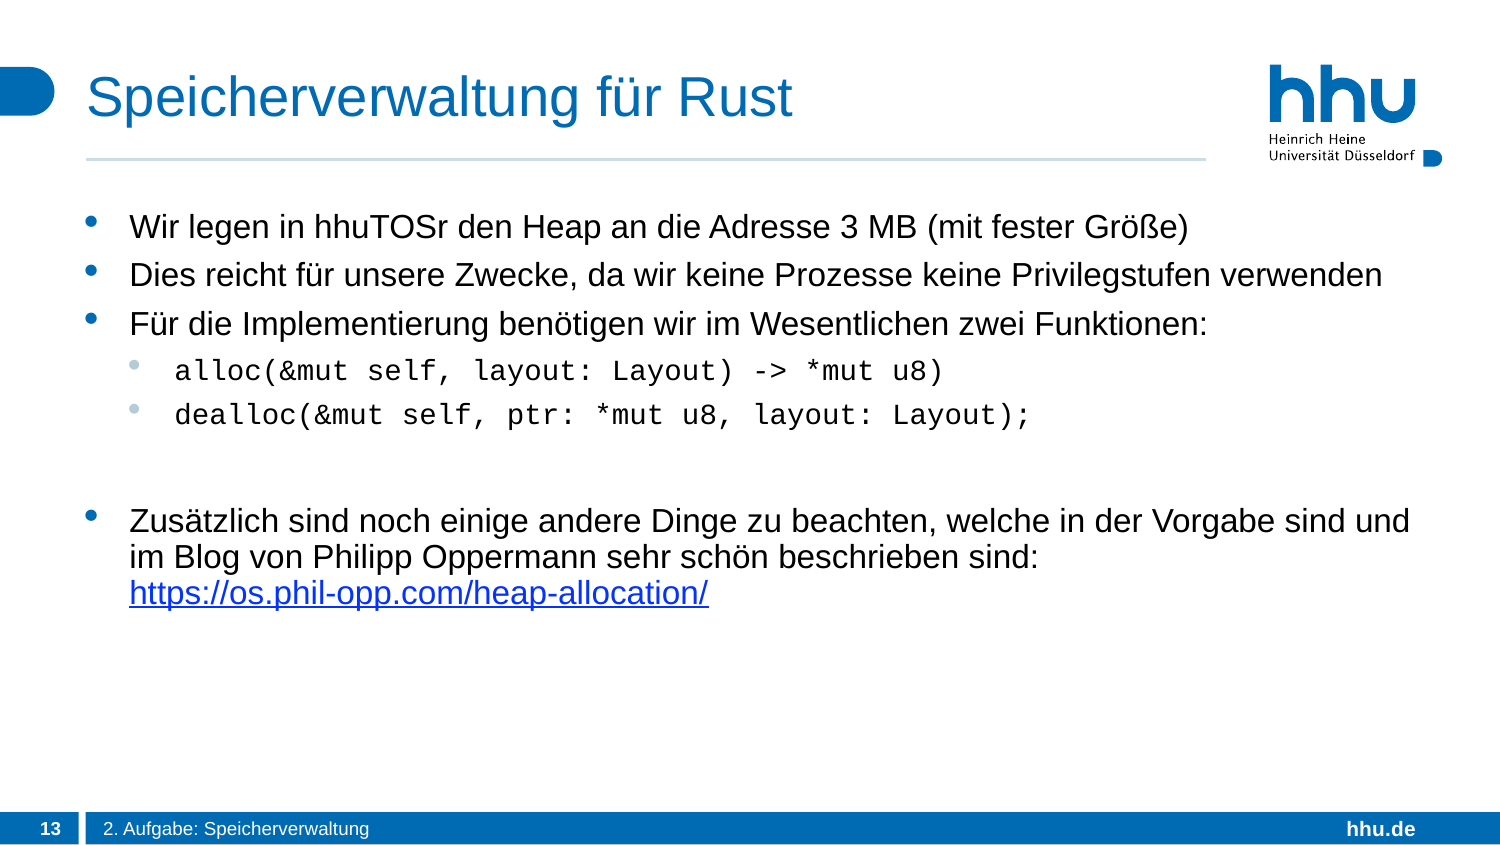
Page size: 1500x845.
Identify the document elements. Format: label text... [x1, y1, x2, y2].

title Speicherverwaltung für Rust [86, 54, 1207, 129]
slide_number 13 [5, 816, 62, 841]
footer 2. Aufgabe: Speicherverwaltung [103, 816, 1273, 841]
list Wir legen in hhuTOSr den Heap an die Adresse 3 MB (mit fester Größe) Dies reicht für unsere Zwecke, da wir keine Prozesse keine Privilegstufen verwenden Für die Implementierung benötigen wir im Wesentlichen zwei Funktionen: alloc(&mut self, layout: Layout) -> *mut u8) dealloc(&mut self, ptr: *mut u8, layout: Layout); Zusätzlich sind noch einige andere Dinge zu beachten, welche in der Vorgabe sind und im Blog von Philipp Oppermann sehr schön beschrieben sind: https://os.phil-opp.com/heap-allocation/ [85, 197, 1414, 807]
